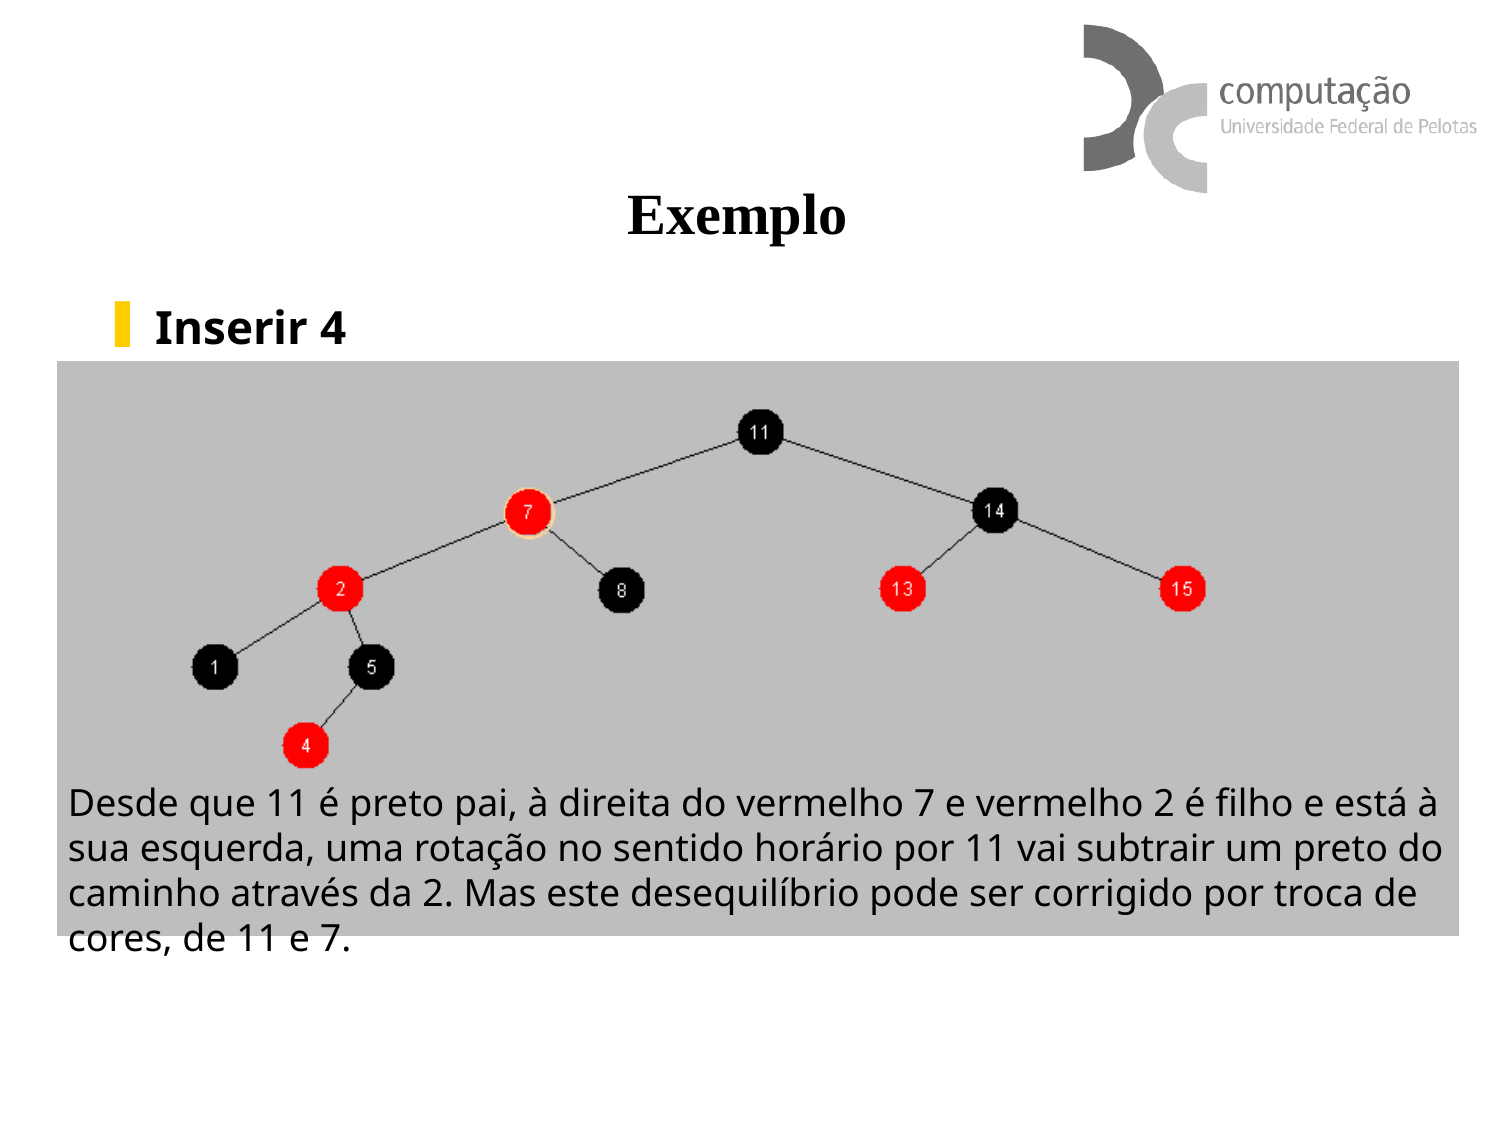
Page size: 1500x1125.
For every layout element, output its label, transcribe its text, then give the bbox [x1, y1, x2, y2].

picture [57, 361, 1460, 936]
picture [1077, 20, 1480, 197]
text_box Desde que 11 é preto pai, à direita do vermelho 7 e vermelho 2 é filho e está à sua esquerda, uma rotação no sentido horário por 11 vai subtrair um preto do caminho através da 2. Mas este desequilíbrio pode ser corrigido por troca de cores, de 11 e 7. [53, 771, 1500, 1012]
text_box Exemplo [88, 54, 1401, 255]
text_box Inserir 4 [88, 290, 1401, 360]
